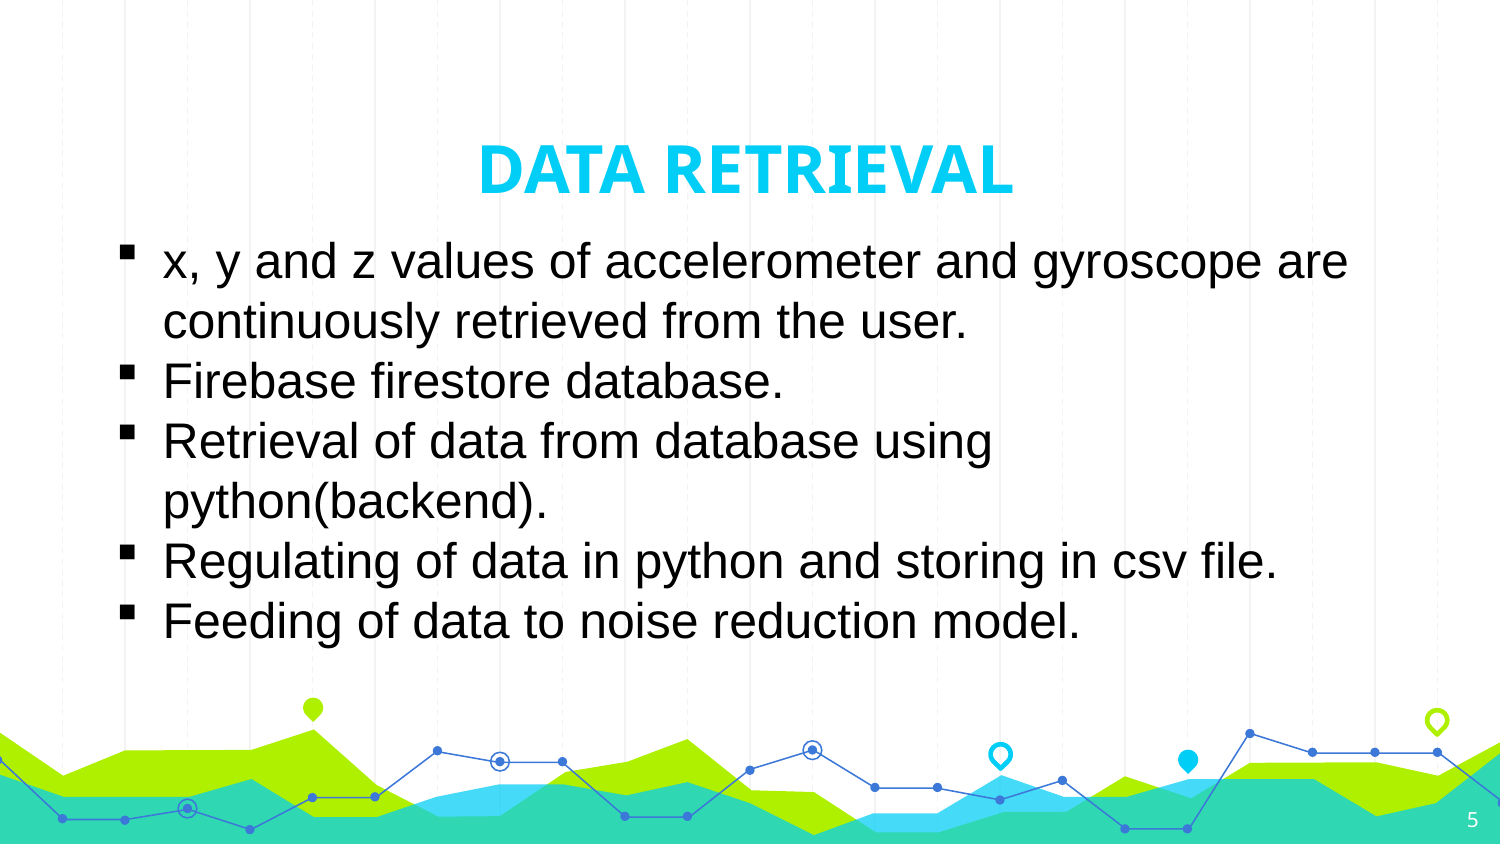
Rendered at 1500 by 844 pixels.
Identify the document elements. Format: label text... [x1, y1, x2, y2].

slide_number 5 [1403, 791, 1494, 844]
title DATA RETRIEVAL [171, 103, 1320, 221]
text_box x, y and z values of accelerometer and gyroscope are continuously retrieved from the user. Firebase firestore database. Retrieval of data from database using python(backend). Regulating of data in python and storing in csv file. Feeding of data to noise reduction model. [101, 221, 1384, 761]
